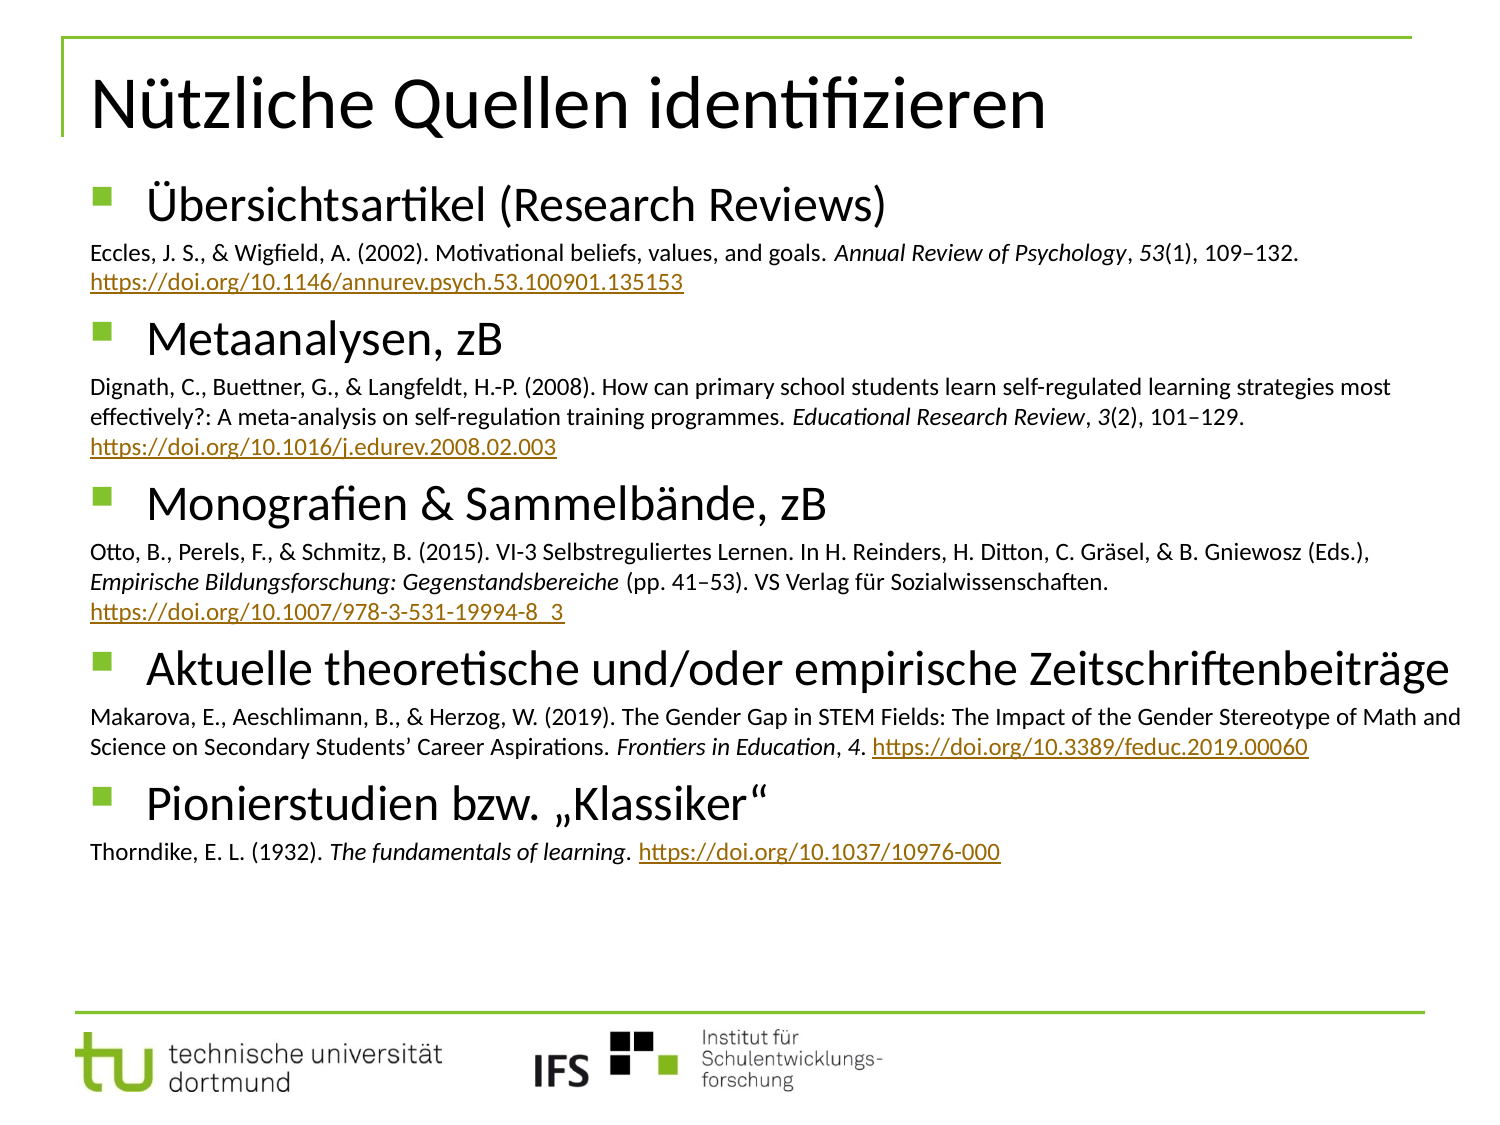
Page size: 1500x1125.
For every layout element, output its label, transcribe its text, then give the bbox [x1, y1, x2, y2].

picture [525, 1023, 888, 1100]
list Übersichtsartikel (Research Reviews) Eccles, J. S., & Wigfield, A. (2002). Motivational beliefs, values, and goals. Annual Review of Psychology, 53(1), 109–132. https://doi.org/10.1146/annurev.psych.53.100901.135153 Metaanalysen, zB Dignath, C., Buettner, G., & Langfeldt, H.-P. (2008). How can primary school students learn self-regulated learning strategies most effectively?: A meta-analysis on self-regulation training programmes. Educational Research Review, 3(2), 101–129. https://doi.org/10.1016/j.edurev.2008.02.003 Monografien & Sammelbände, zB Otto, B., Perels, F., & Schmitz, B. (2015). VI-3 Selbstreguliertes Lernen. In H. Reinders, H. Ditton, C. Gräsel, & B. Gniewosz (Eds.), Empirische Bildungsforschung: Gegenstandsbereiche (pp. 41–53). VS Verlag für Sozialwissenschaften. https://doi.org/10.1007/978-3-531-19994-8_3 Aktuelle theoretische und/oder empirische Zeitschriftenbeiträge Makarova, E., Aeschlimann, B., & Herzog, W. (2019). The Gender Gap in STEM Fields: The Impact of the Gender Stereotype of Math and Science on Secondary Students’ Career Aspirations. Frontiers in Education, 4. https://doi.org/10.3389/feduc.2019.00060 Pionierstudien bzw. „Klassiker“ Thorndike, E. L. (1932). The fundamentals of learning. https://doi.org/10.1037/10976-000 [75, 163, 1484, 907]
title Nützliche Quellen identifizieren [75, 45, 1425, 163]
picture [75, 1032, 442, 1092]
